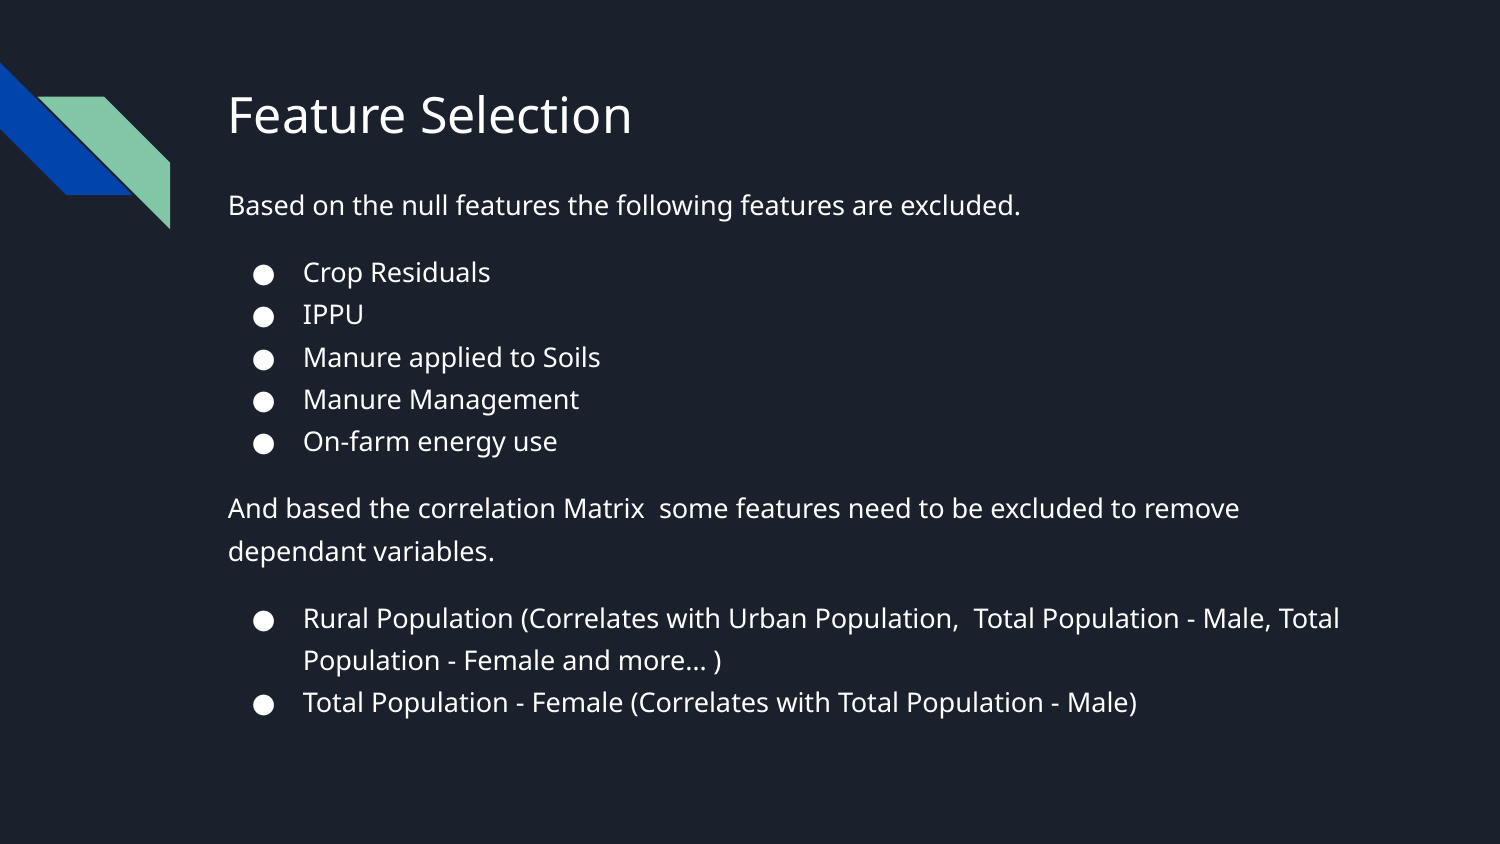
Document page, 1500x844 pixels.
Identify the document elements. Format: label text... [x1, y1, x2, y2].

title Feature Selection [212, 64, 1368, 166]
list Based on the null features the following features are excluded. Crop Residuals IPPU Manure applied to Soils Manure Management On-farm energy use And based the correlation Matrix some features need to be excluded to remove dependant variables. Rural Population (Correlates with Urban Population, Total Population - Male, Total Population - Female and more… ) Total Population - Female (Correlates with Total Population - Male) [212, 166, 1368, 821]
